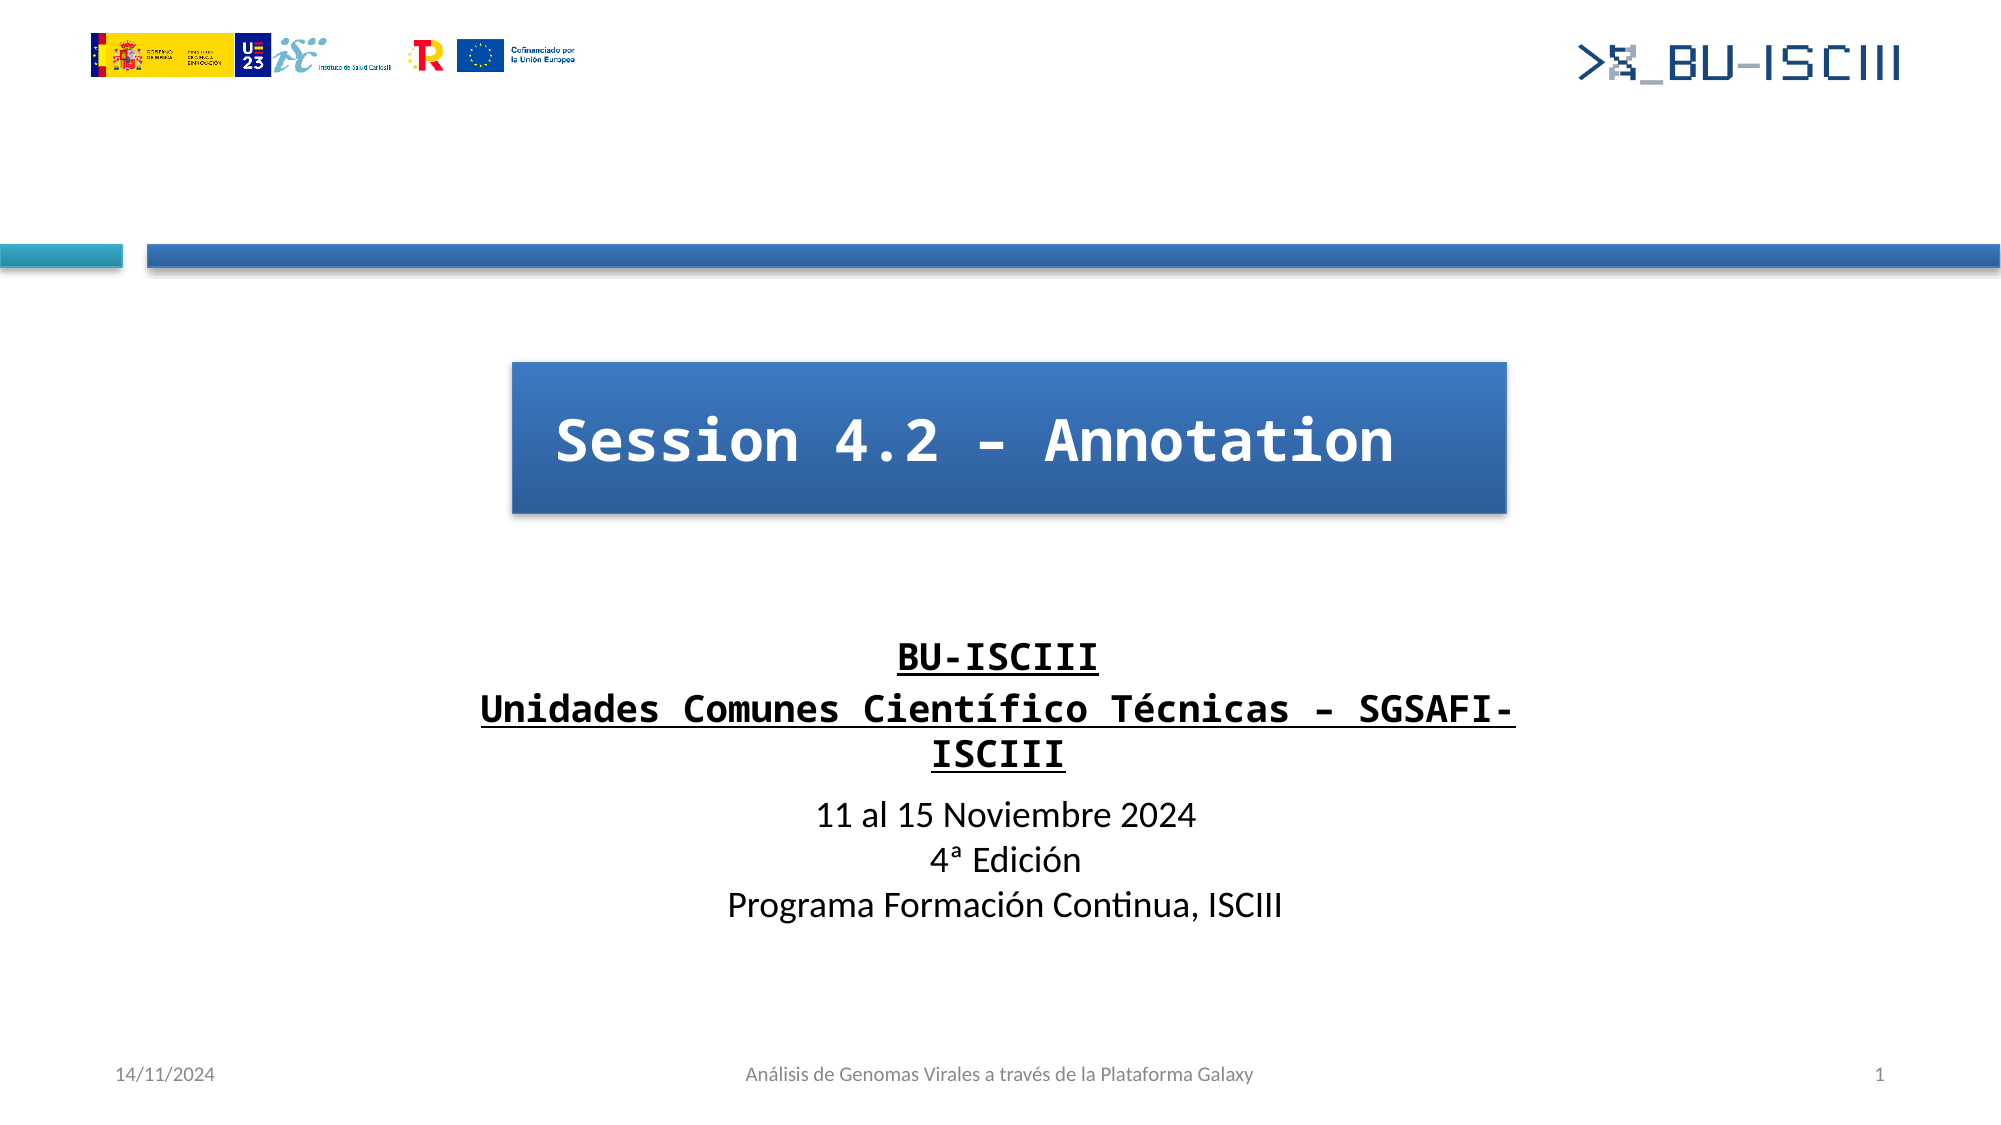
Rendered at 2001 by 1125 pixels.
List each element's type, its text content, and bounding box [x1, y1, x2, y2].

footer Análisis de Genomas Virales a través de la Plataforma Galaxy [683, 1042, 1317, 1103]
picture [1566, 15, 1914, 106]
list Session 4.2 – Annotation [512, 362, 1507, 514]
picture [91, 33, 583, 77]
text_box 11 al 15 Noviembre 2024 4ª Edición Programa Formación Continua, ISCIII [710, 782, 1302, 933]
slide_number ‹#› [1433, 1042, 1900, 1103]
subtitle BU-ISCIII Unidades Comunes Científico Técnicas – SGSAFI-ISCIII [435, 625, 1561, 858]
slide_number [99, 1042, 567, 1103]
